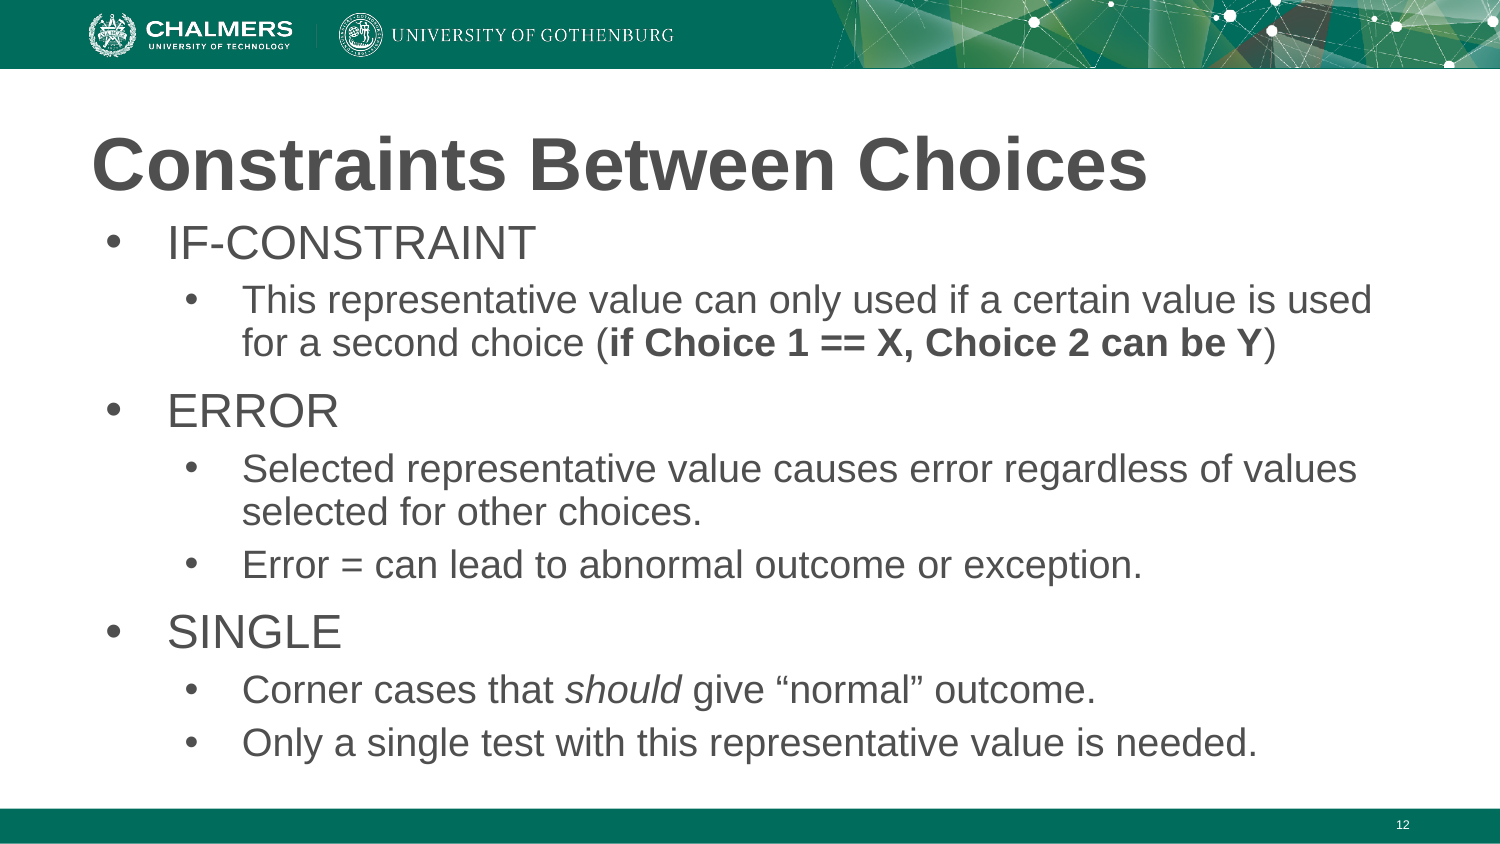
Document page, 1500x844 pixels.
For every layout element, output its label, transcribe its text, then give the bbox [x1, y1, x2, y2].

picture [64, 0, 696, 85]
list IF-CONSTRAINT This representative value can only used if a certain value is used for a second choice (if Choice 1 == X, Choice 2 can be Y) ERROR Selected representative value causes error regardless of values selected for other choices. Error = can lead to abnormal outcome or exception. SINGLE Corner cases that should give “normal” outcome. Only a single test with this representative value is needed. [76, 210, 1407, 782]
title Constraints Between Choices [76, 100, 1425, 211]
picture [759, 0, 1500, 68]
slide_number ‹#› [1074, 809, 1425, 844]
